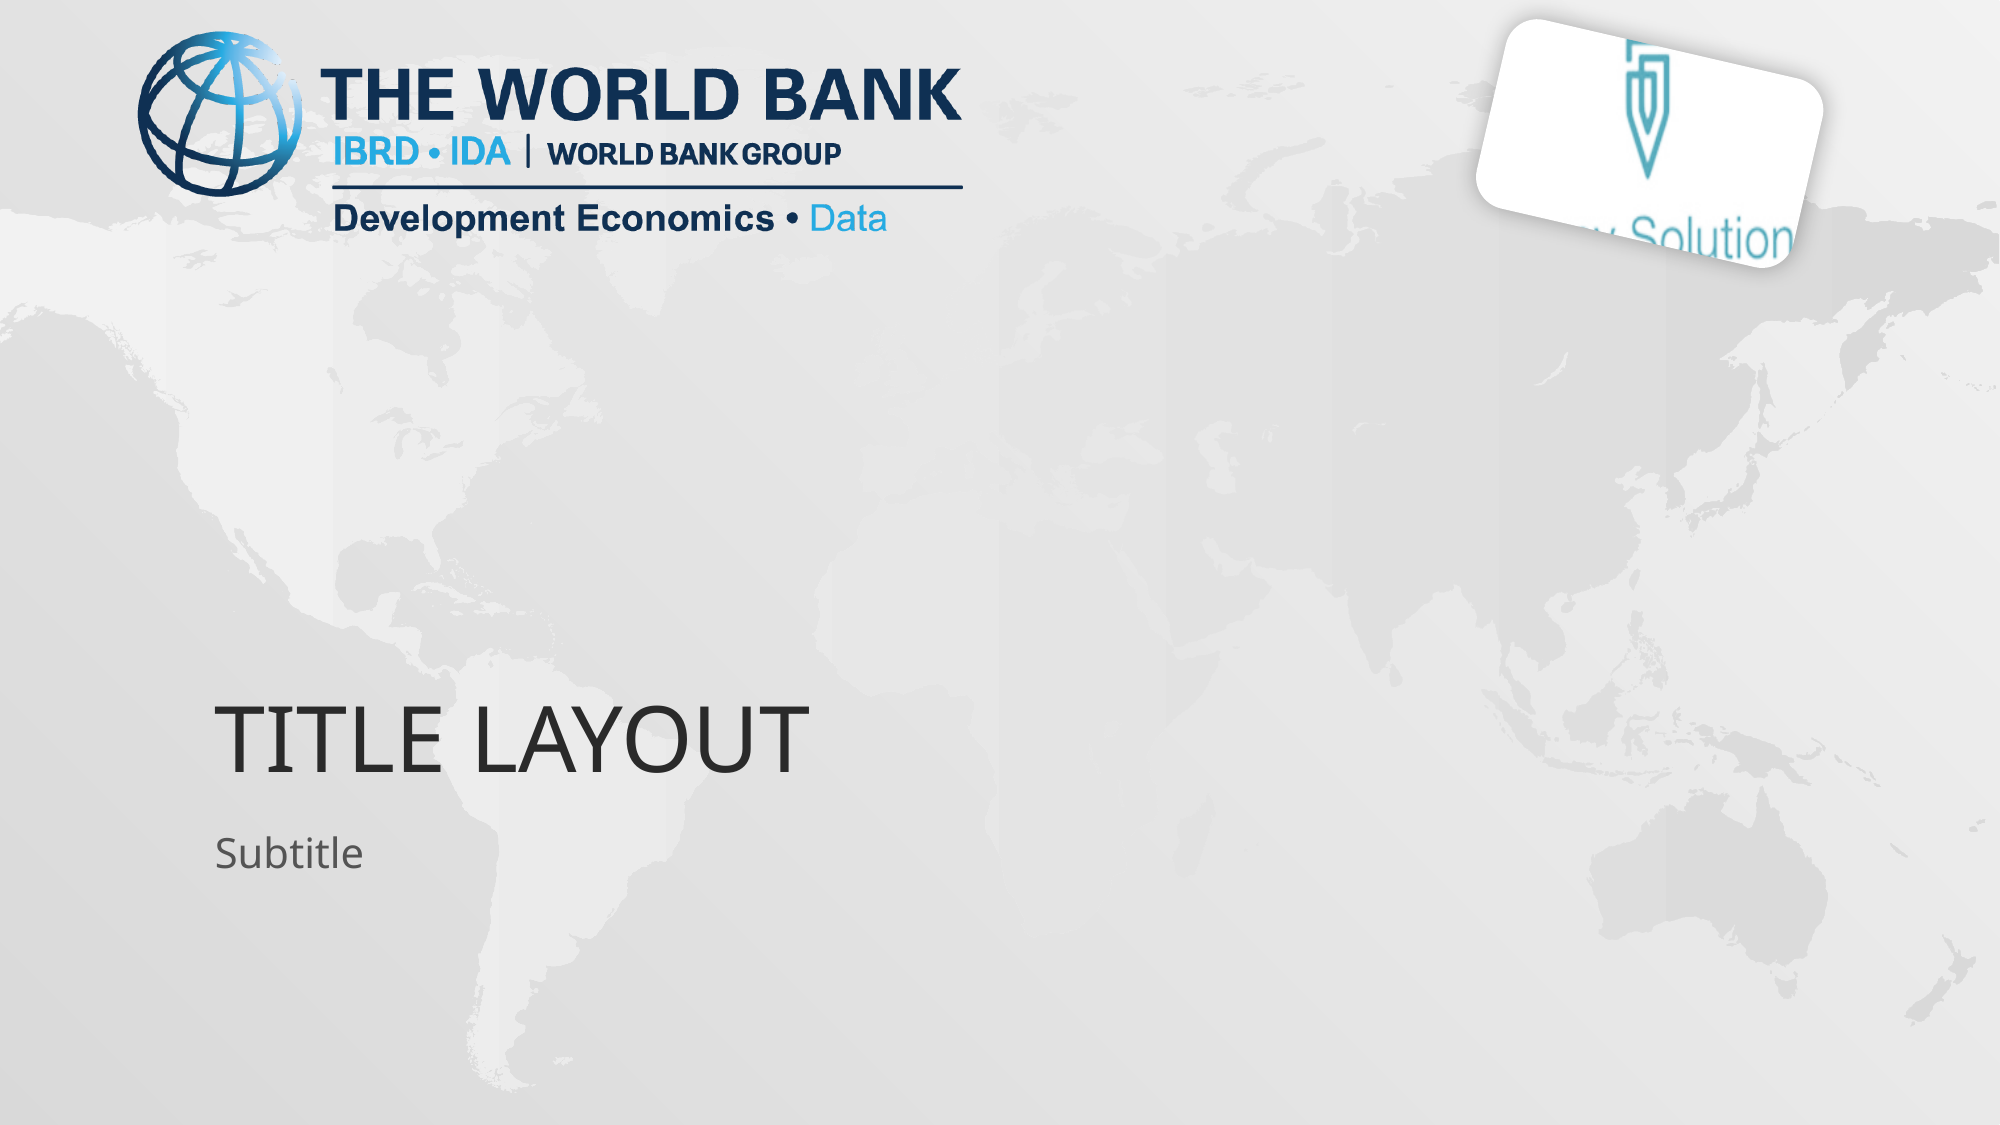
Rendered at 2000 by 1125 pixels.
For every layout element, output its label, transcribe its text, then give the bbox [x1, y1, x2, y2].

subtitle Subtitle [199, 825, 1488, 1013]
picture [137, 30, 966, 239]
title Title Layout [199, 299, 1800, 800]
